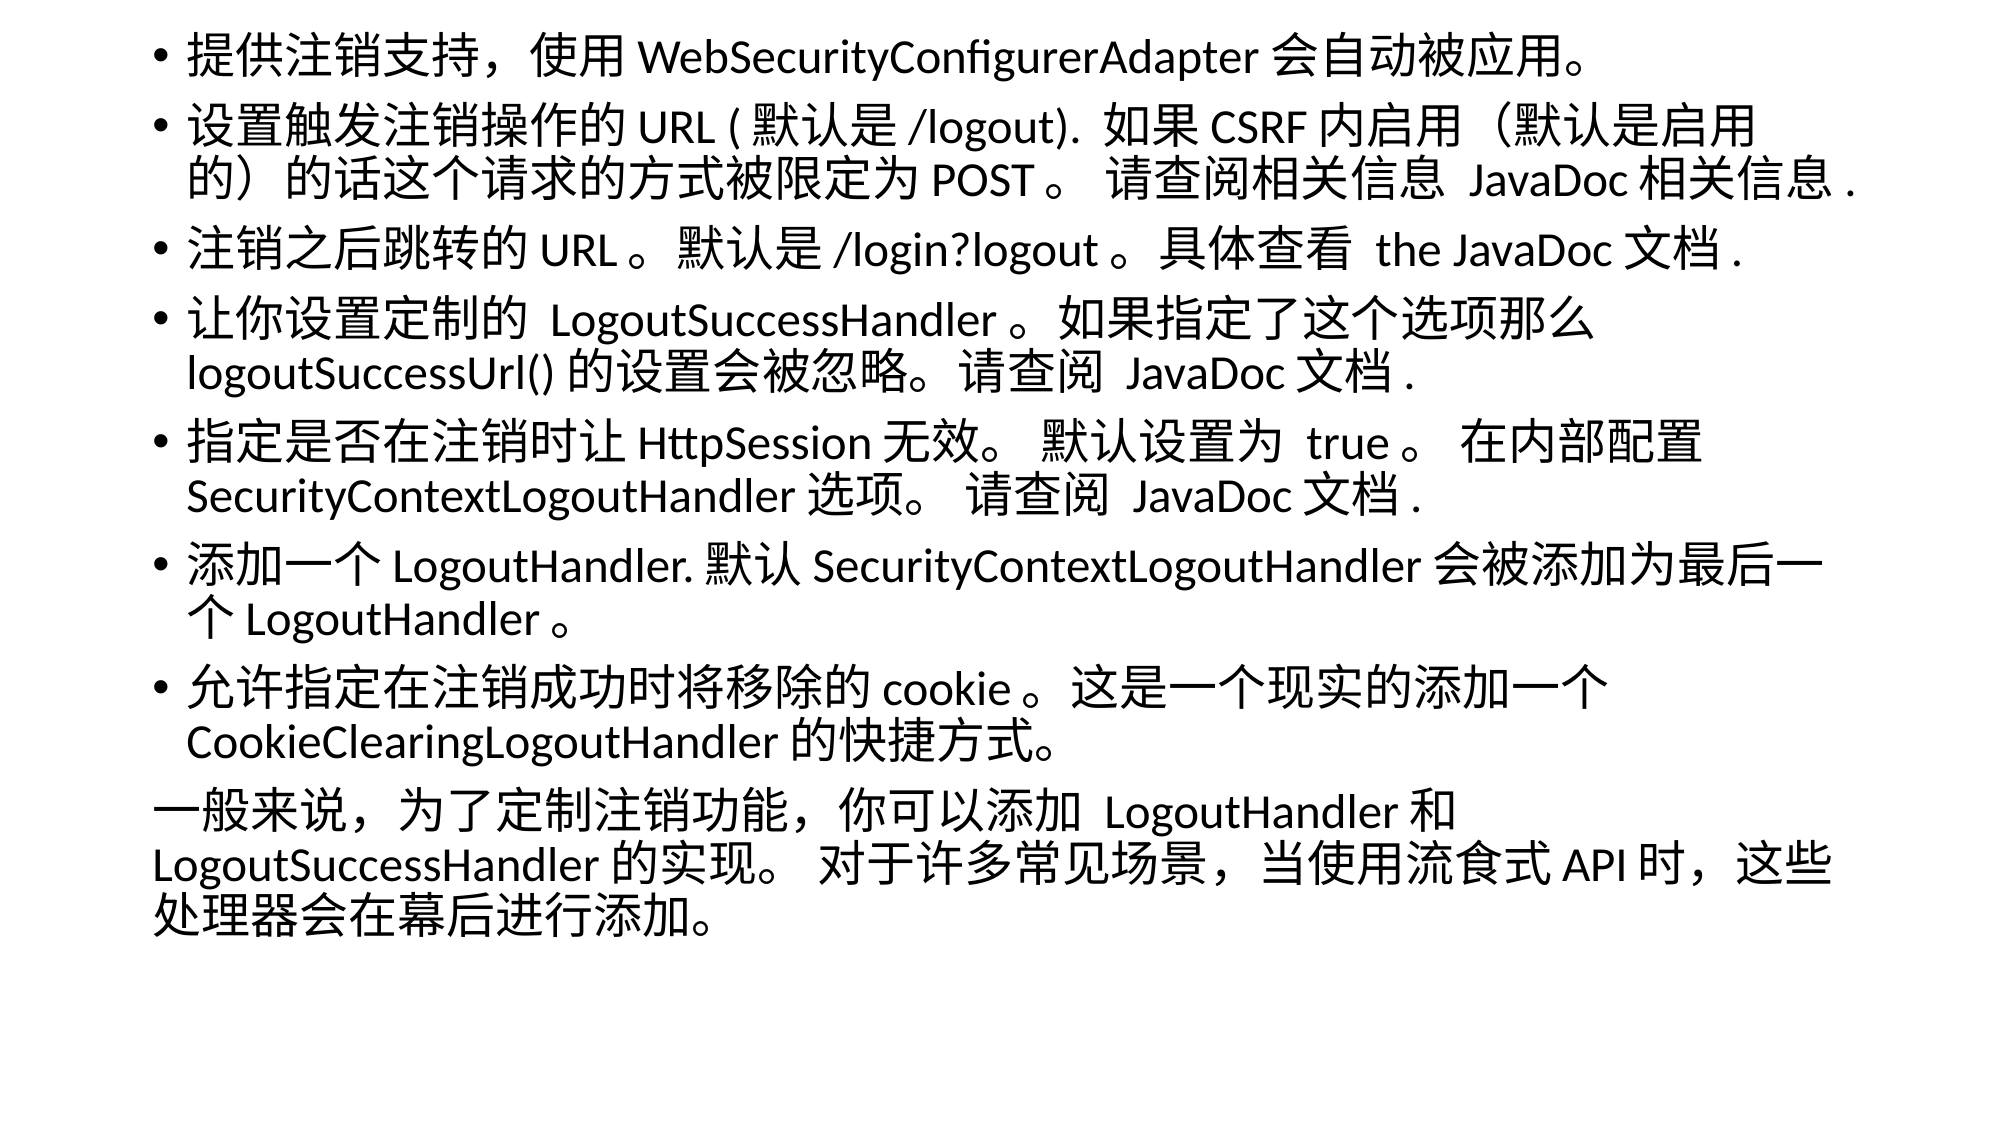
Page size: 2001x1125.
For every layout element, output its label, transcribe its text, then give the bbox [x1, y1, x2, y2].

list 提供注销支持，使用WebSecurityConfigurerAdapter会自动被应用。 设置触发注销操作的URL (默认是/logout). 如果CSRF内启用（默认是启用的）的话这个请求的方式被限定为POST。 请查阅相关信息 JavaDoc相关信息. 注销之后跳转的URL。默认是/login?logout。具体查看 the JavaDoc文档. 让你设置定制的 LogoutSuccessHandler。如果指定了这个选项那么logoutSuccessUrl()的设置会被忽略。请查阅 JavaDoc文档. 指定是否在注销时让HttpSession无效。 默认设置为 true。 在内部配置SecurityContextLogoutHandler选项。 请查阅 JavaDoc文档. 添加一个LogoutHandler.默认SecurityContextLogoutHandler会被添加为最后一个LogoutHandler。 允许指定在注销成功时将移除的cookie。这是一个现实的添加一个CookieClearingLogoutHandler的快捷方式。 一般来说，为了定制注销功能，你可以添加 LogoutHandler和LogoutSuccessHandler的实现。 对于许多常见场景，当使用流食式API时，这些处理器会在幕后进行添加。 [137, 23, 1863, 1014]
